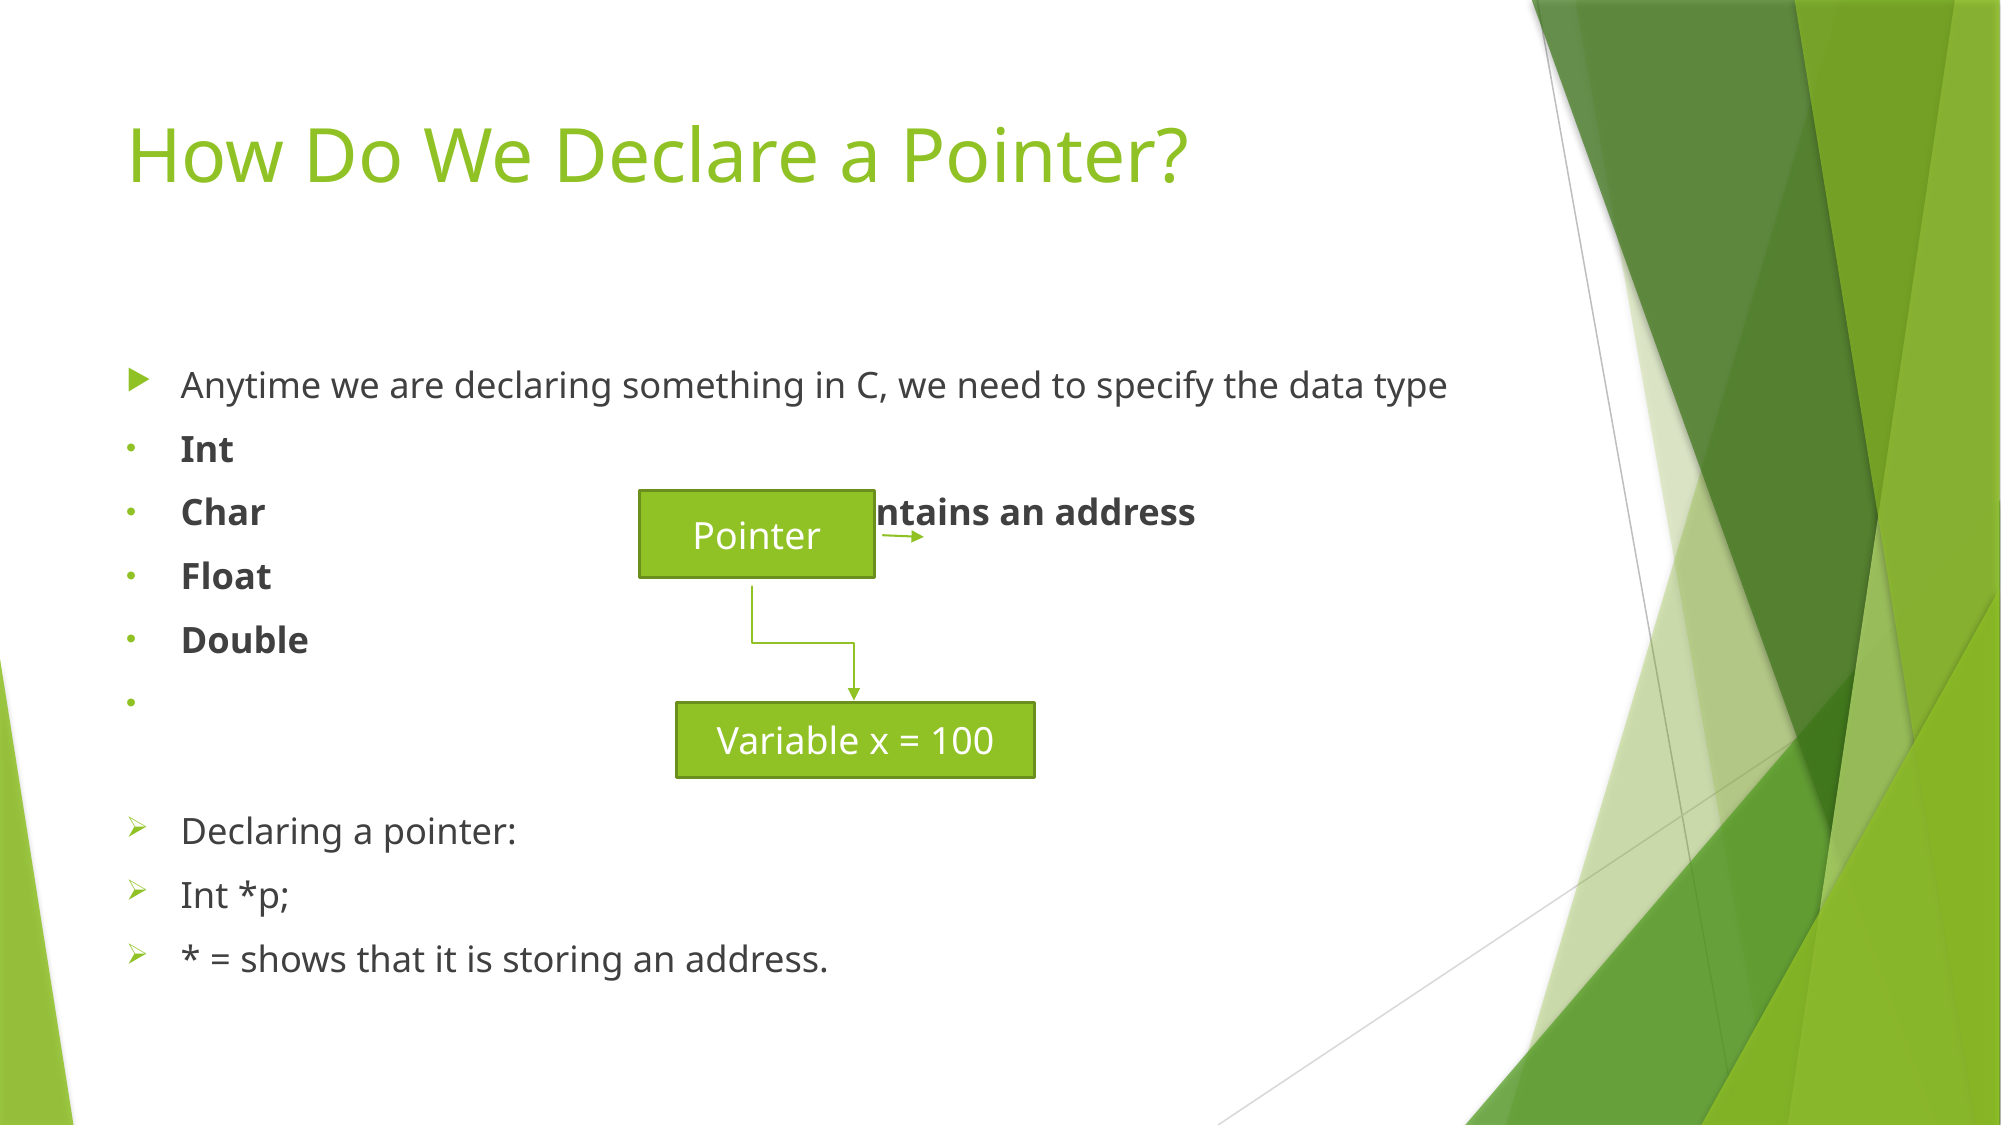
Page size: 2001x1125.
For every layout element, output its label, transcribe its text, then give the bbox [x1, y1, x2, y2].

list Anytime we are declaring something in C, we need to specify the data type Int Char contains an address Float Double Declaring a pointer: Int *p; * = shows that it is storing an address. [111, 354, 1522, 992]
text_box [882, 534, 925, 538]
text_box Variable x = 100 [675, 701, 1036, 779]
title How Do We Declare a Pointer? [111, 99, 1522, 317]
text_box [745, 591, 861, 696]
text_box Pointer [638, 489, 876, 579]
